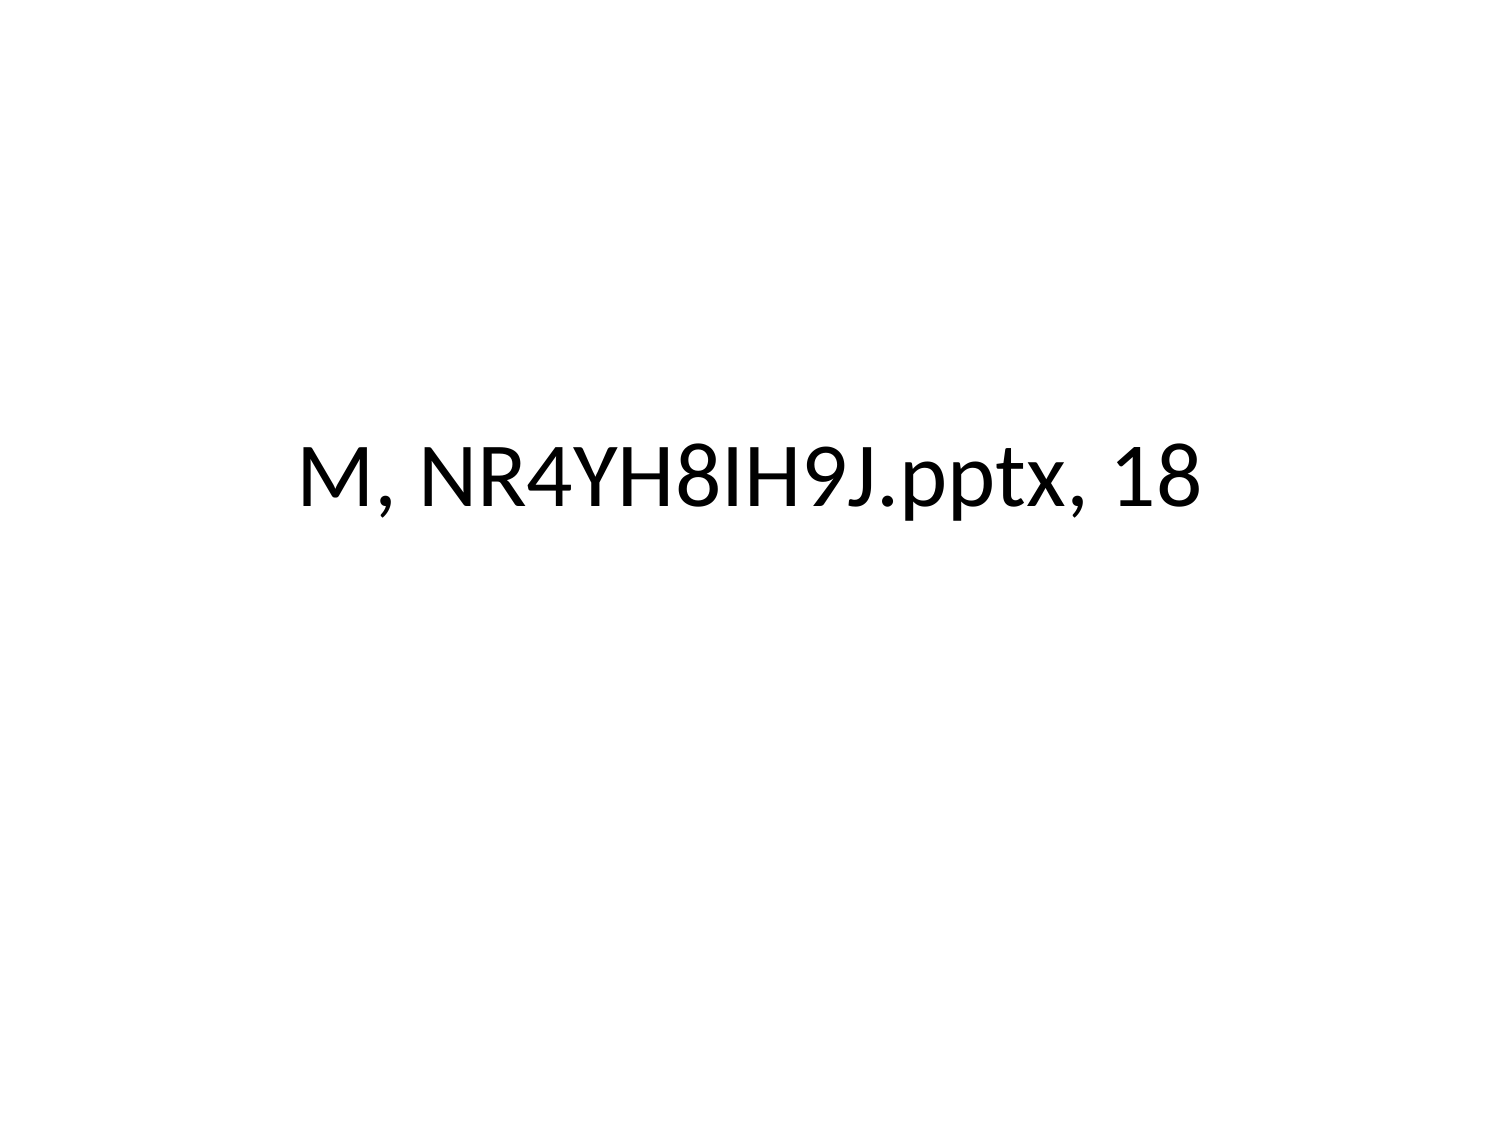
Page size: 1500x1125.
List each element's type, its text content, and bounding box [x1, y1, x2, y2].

title M, NR4YH8IH9J.pptx, 18 [112, 349, 1388, 591]
